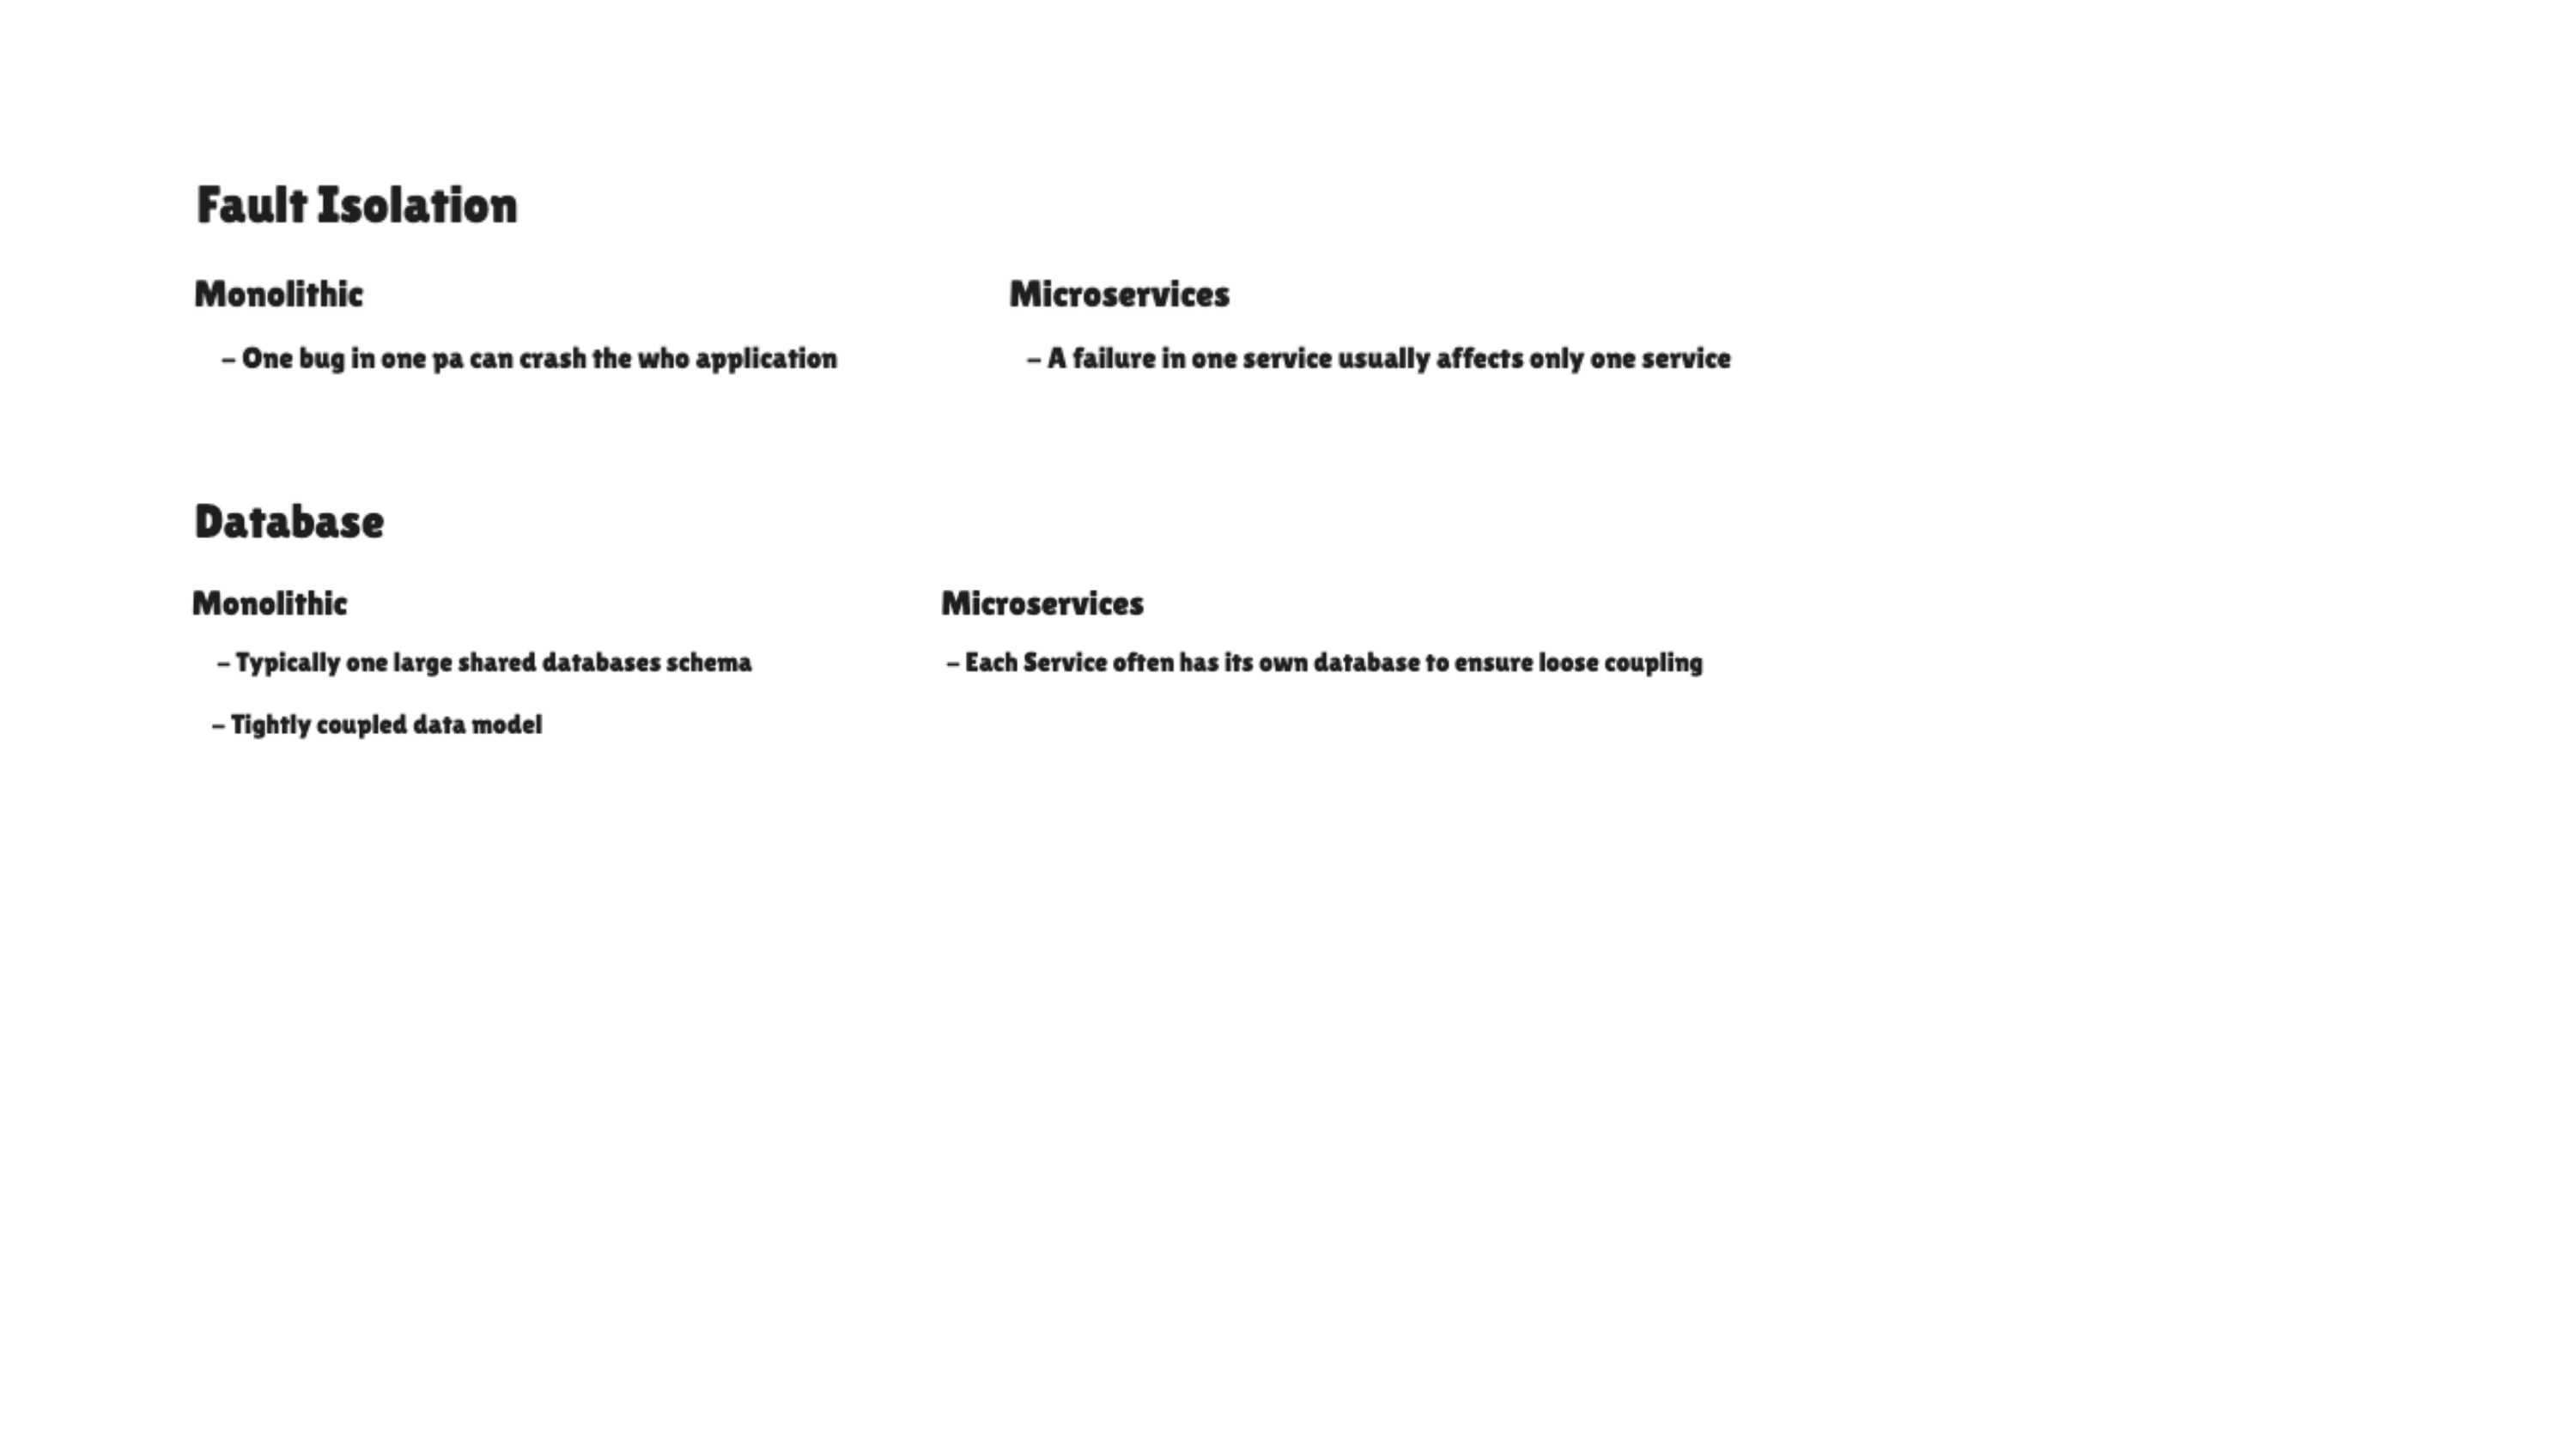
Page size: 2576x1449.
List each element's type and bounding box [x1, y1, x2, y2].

text_box [166, 482, 1759, 762]
text_box [166, 161, 1745, 414]
